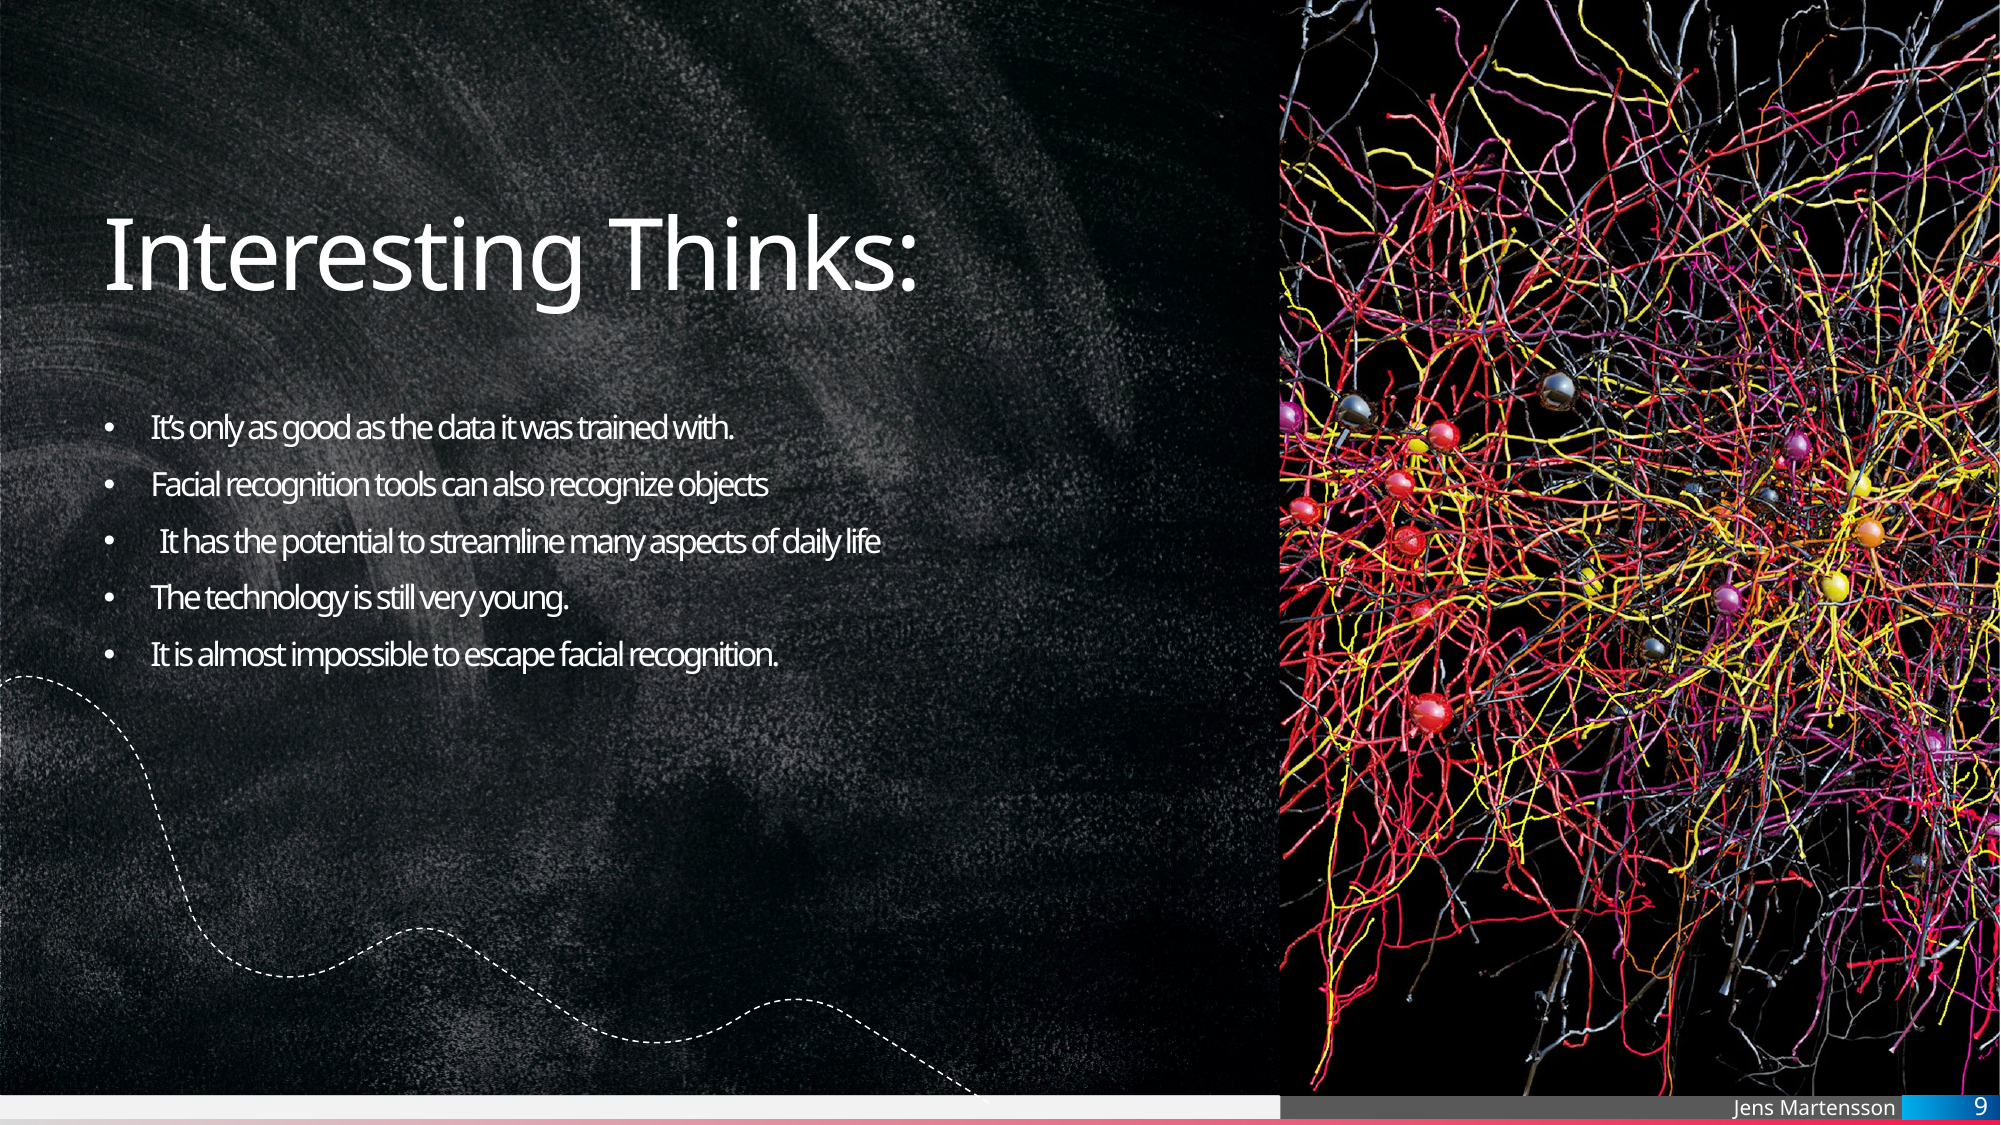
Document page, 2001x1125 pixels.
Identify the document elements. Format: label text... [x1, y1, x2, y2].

subtitle It’s only as good as the data it was trained with. Facial recognition tools can also recognize objects It has the potential to streamline many aspects of daily life The technology is still very young. It is almost impossible to escape facial recognition. [103, 411, 1178, 940]
picture [0, 0, 2000, 1096]
title Interesting Thinks: [103, 67, 940, 311]
slide_number 9 [1901, 1096, 2000, 1120]
